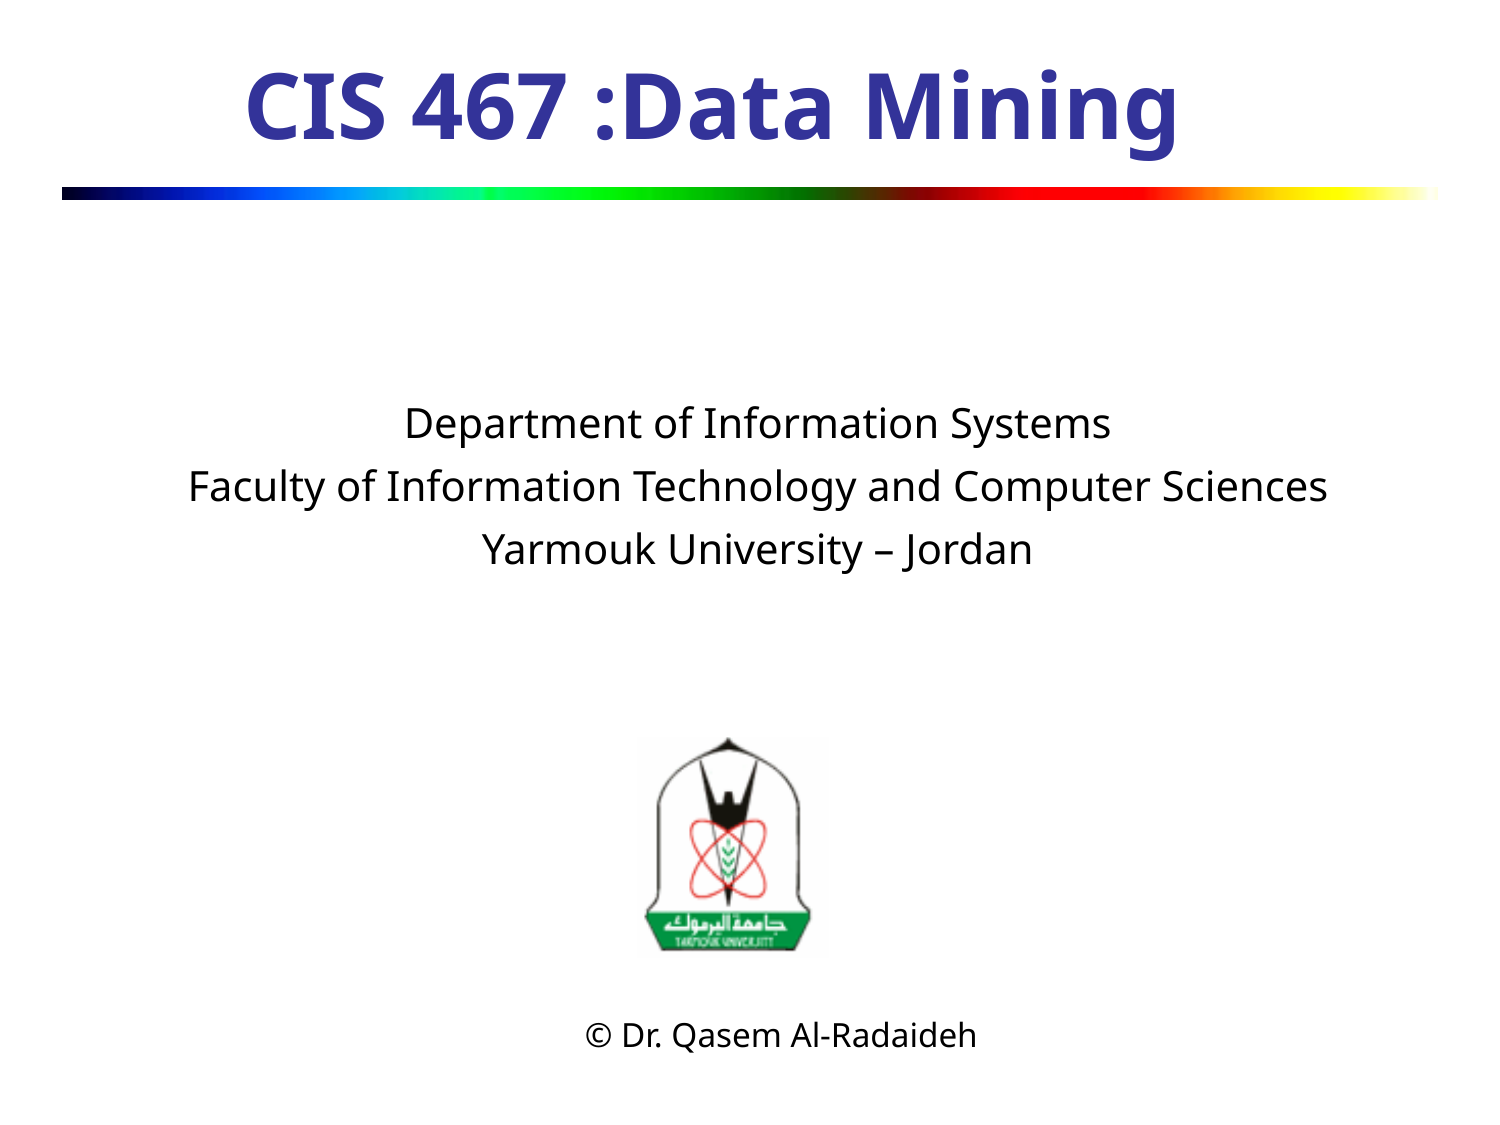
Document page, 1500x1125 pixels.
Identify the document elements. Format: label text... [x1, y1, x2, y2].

text_box © Dr. Qasem Al-Radaideh [570, 1003, 994, 1062]
list Department of Information Systems Faculty of Information Technology and Computer Sciences Yarmouk University – Jordan [76, 262, 1440, 851]
picture [637, 737, 829, 969]
title CIS 467 :Data Mining [62, 24, 1388, 226]
picture [1388, 187, 1438, 200]
